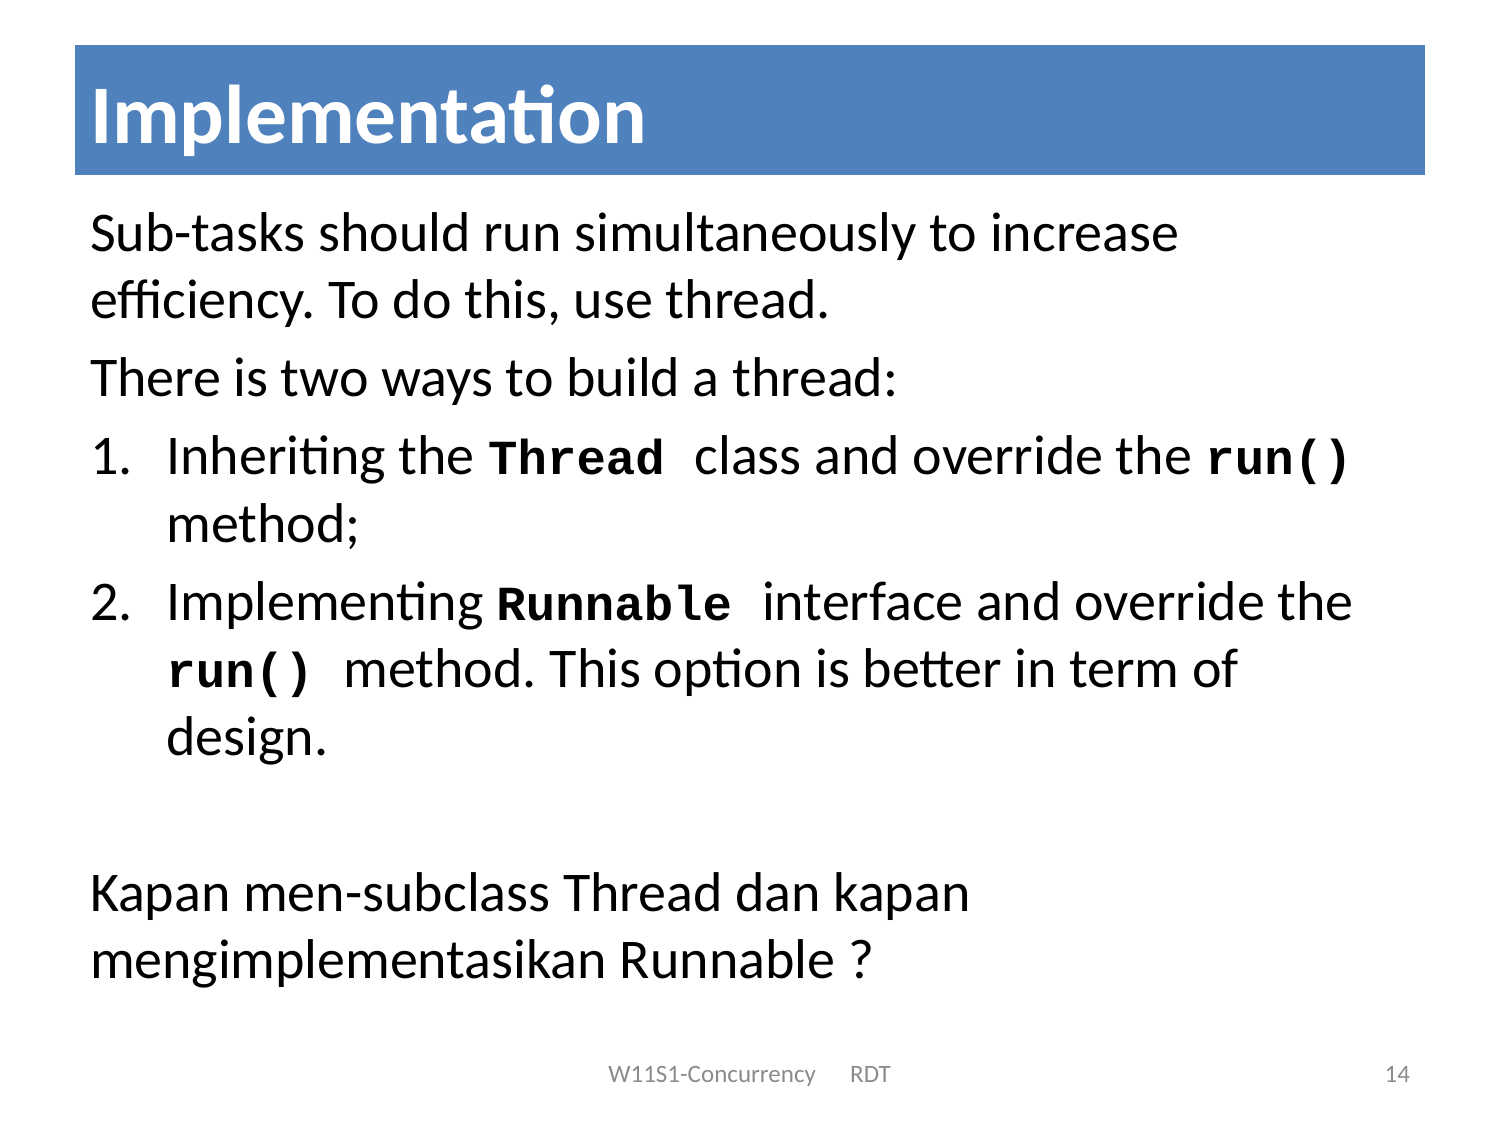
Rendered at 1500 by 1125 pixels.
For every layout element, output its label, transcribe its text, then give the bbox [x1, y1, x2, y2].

list Sub-tasks should run simultaneously to increase efficiency. To do this, use thread. There is two ways to build a thread: Inheriting the Thread class and override the run() method; Implementing Runnable interface and override the run() method. This option is better in term of design. Kapan men-subclass Thread dan kapan mengimplementasikan Runnable ? [75, 187, 1425, 1005]
footer W11S1-Concurrency RDT [512, 1042, 988, 1103]
slide_number 14 [1074, 1042, 1425, 1103]
title Implementation [75, 45, 1425, 175]
